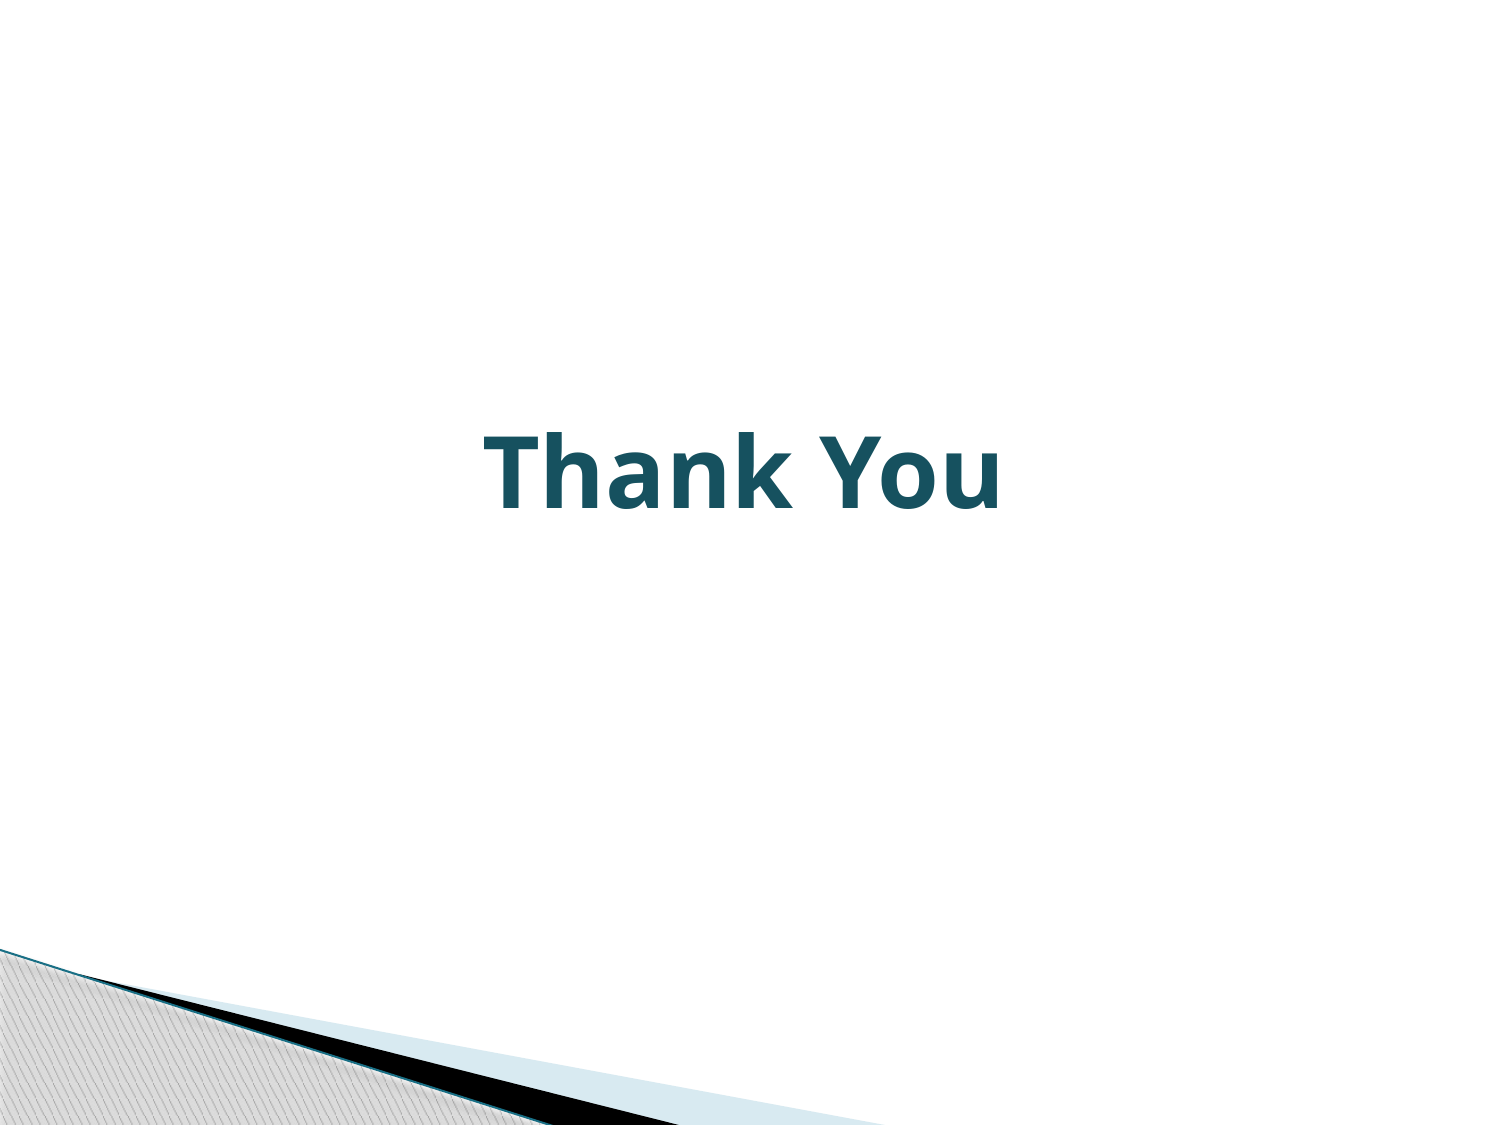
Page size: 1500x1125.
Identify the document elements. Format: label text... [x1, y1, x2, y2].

text_box Thank You [320, 395, 1167, 542]
